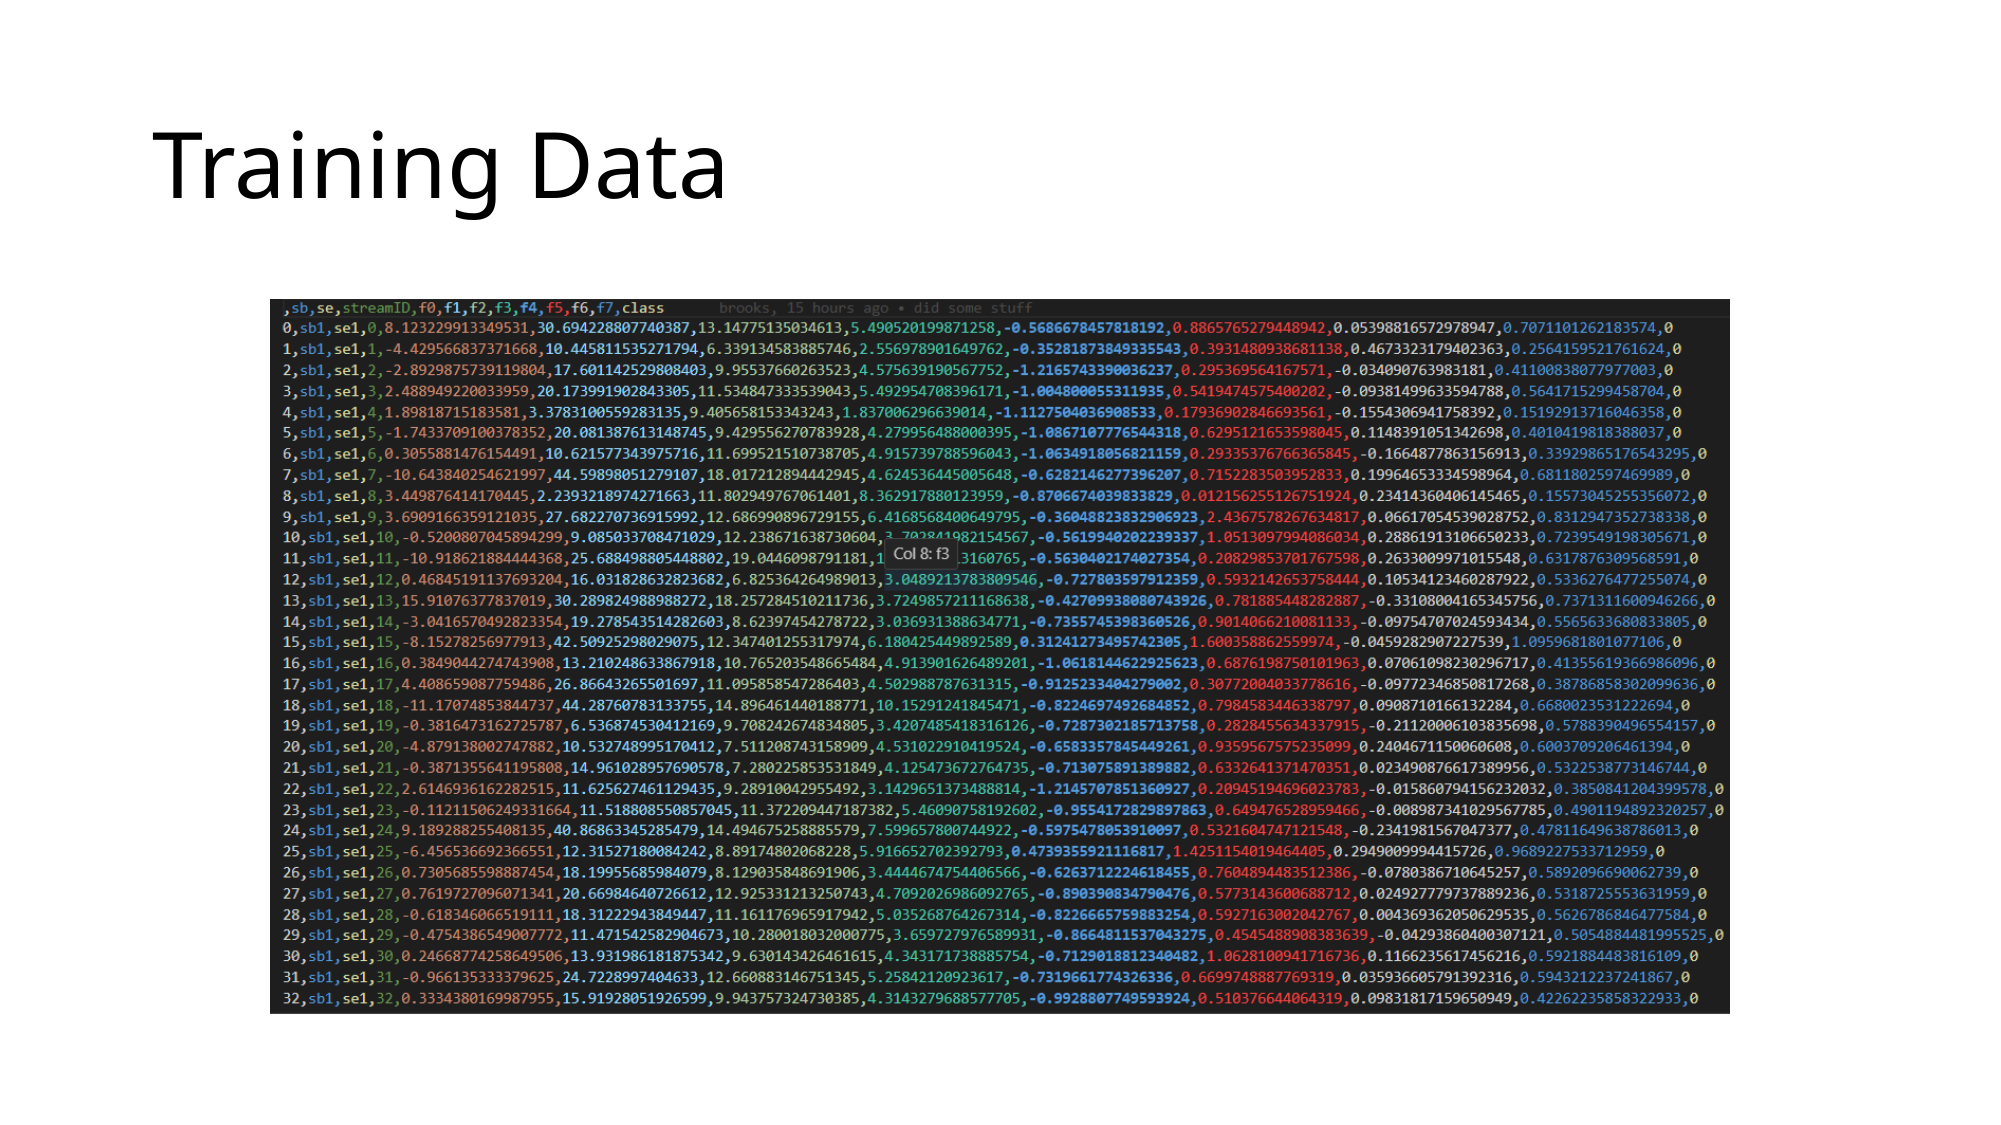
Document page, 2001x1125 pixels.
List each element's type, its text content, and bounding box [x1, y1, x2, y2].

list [270, 298, 1730, 1014]
title Training Data [137, 59, 1863, 278]
